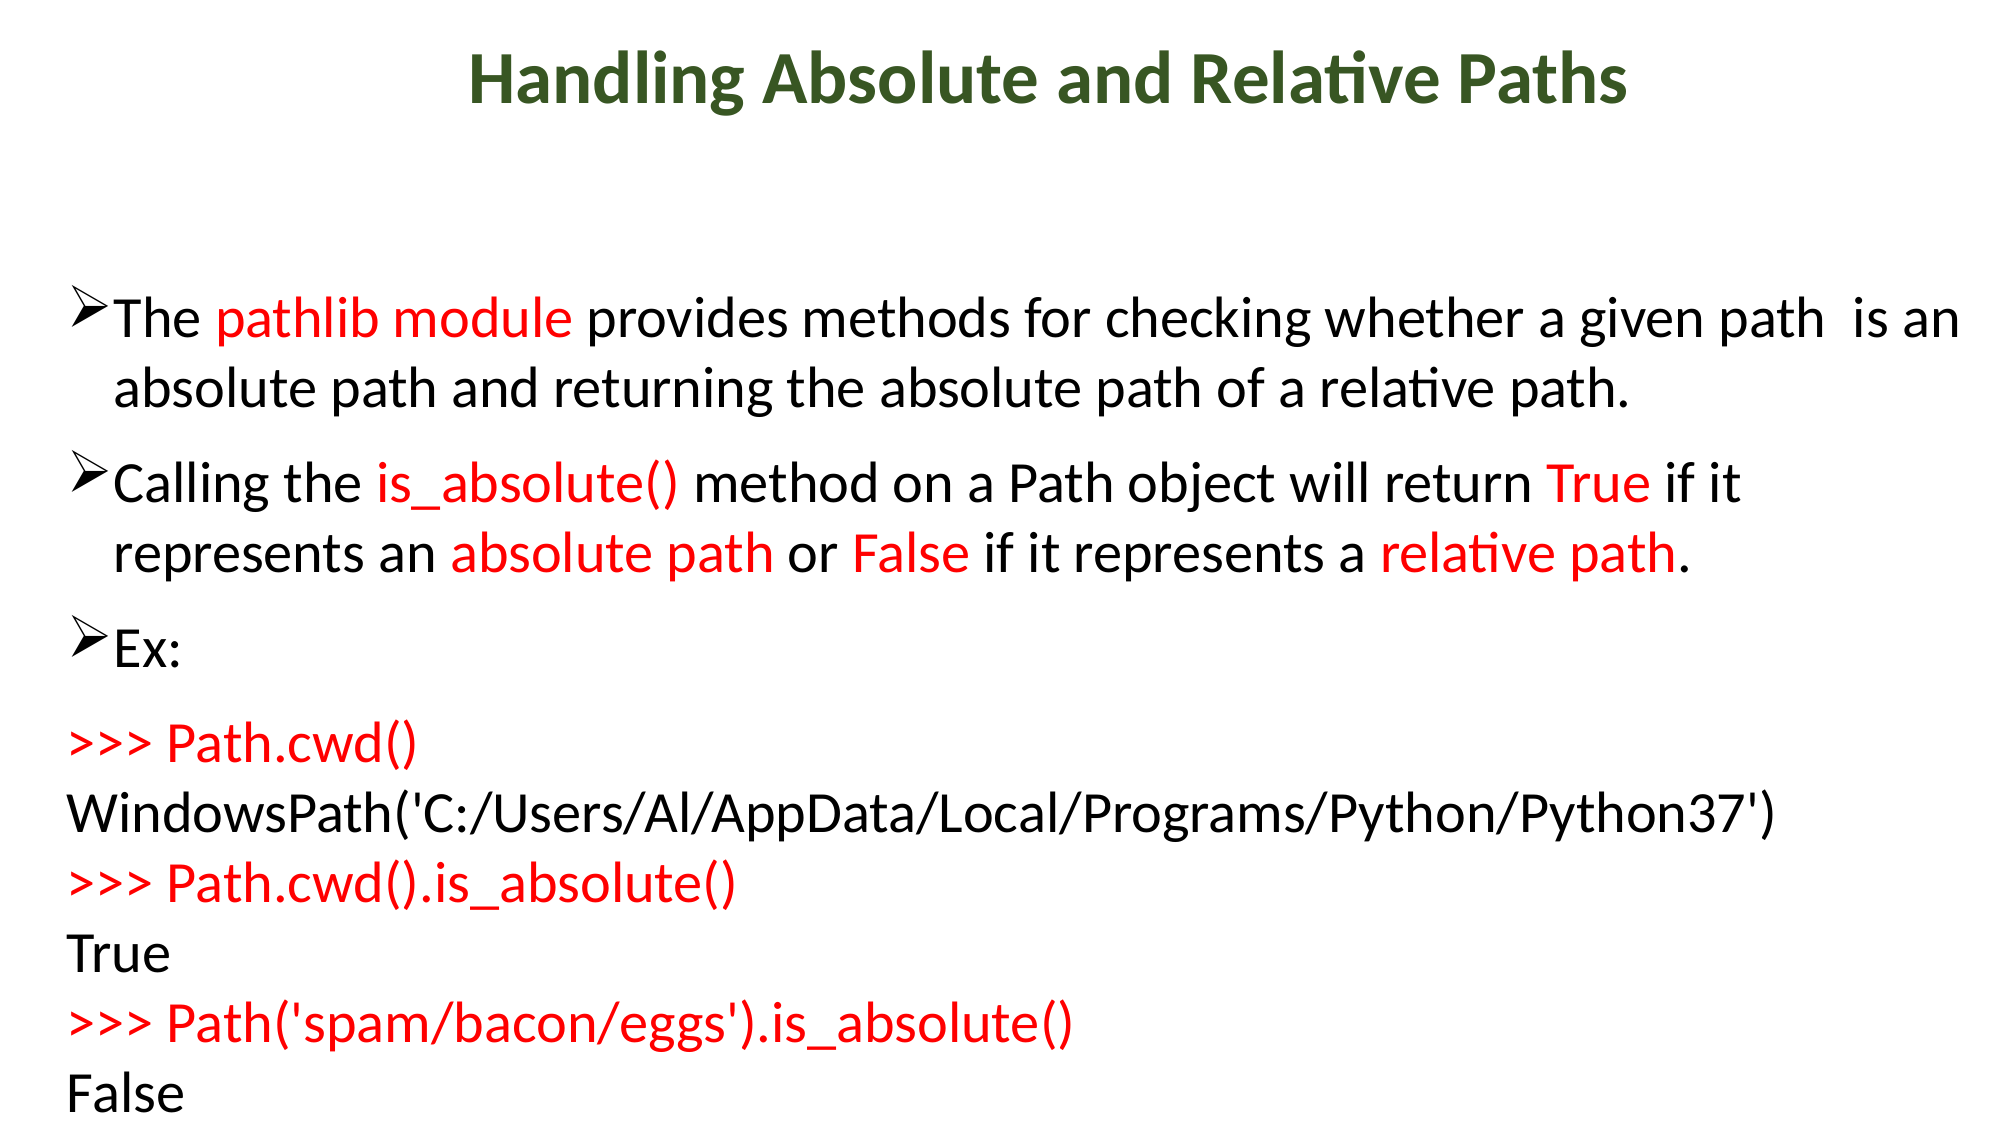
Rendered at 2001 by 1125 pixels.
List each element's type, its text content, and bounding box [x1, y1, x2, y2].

text_box The pathlib module provides methods for checking whether a given path is an absolute path and returning the absolute path of a relative path. Calling the is_absolute() method on a Path object will return True if it represents an absolute path or False if it represents a relative path. Ex: >>> Path.cwd() WindowsPath('C:/Users/Al/AppData/Local/Programs/Python/Python37') >>> Path.cwd().is_absolute() True >>> Path('spam/bacon/eggs').is_absolute() False [52, 271, 2000, 1125]
text_box Handling Absolute and Relative Paths [0, 20, 2000, 126]
